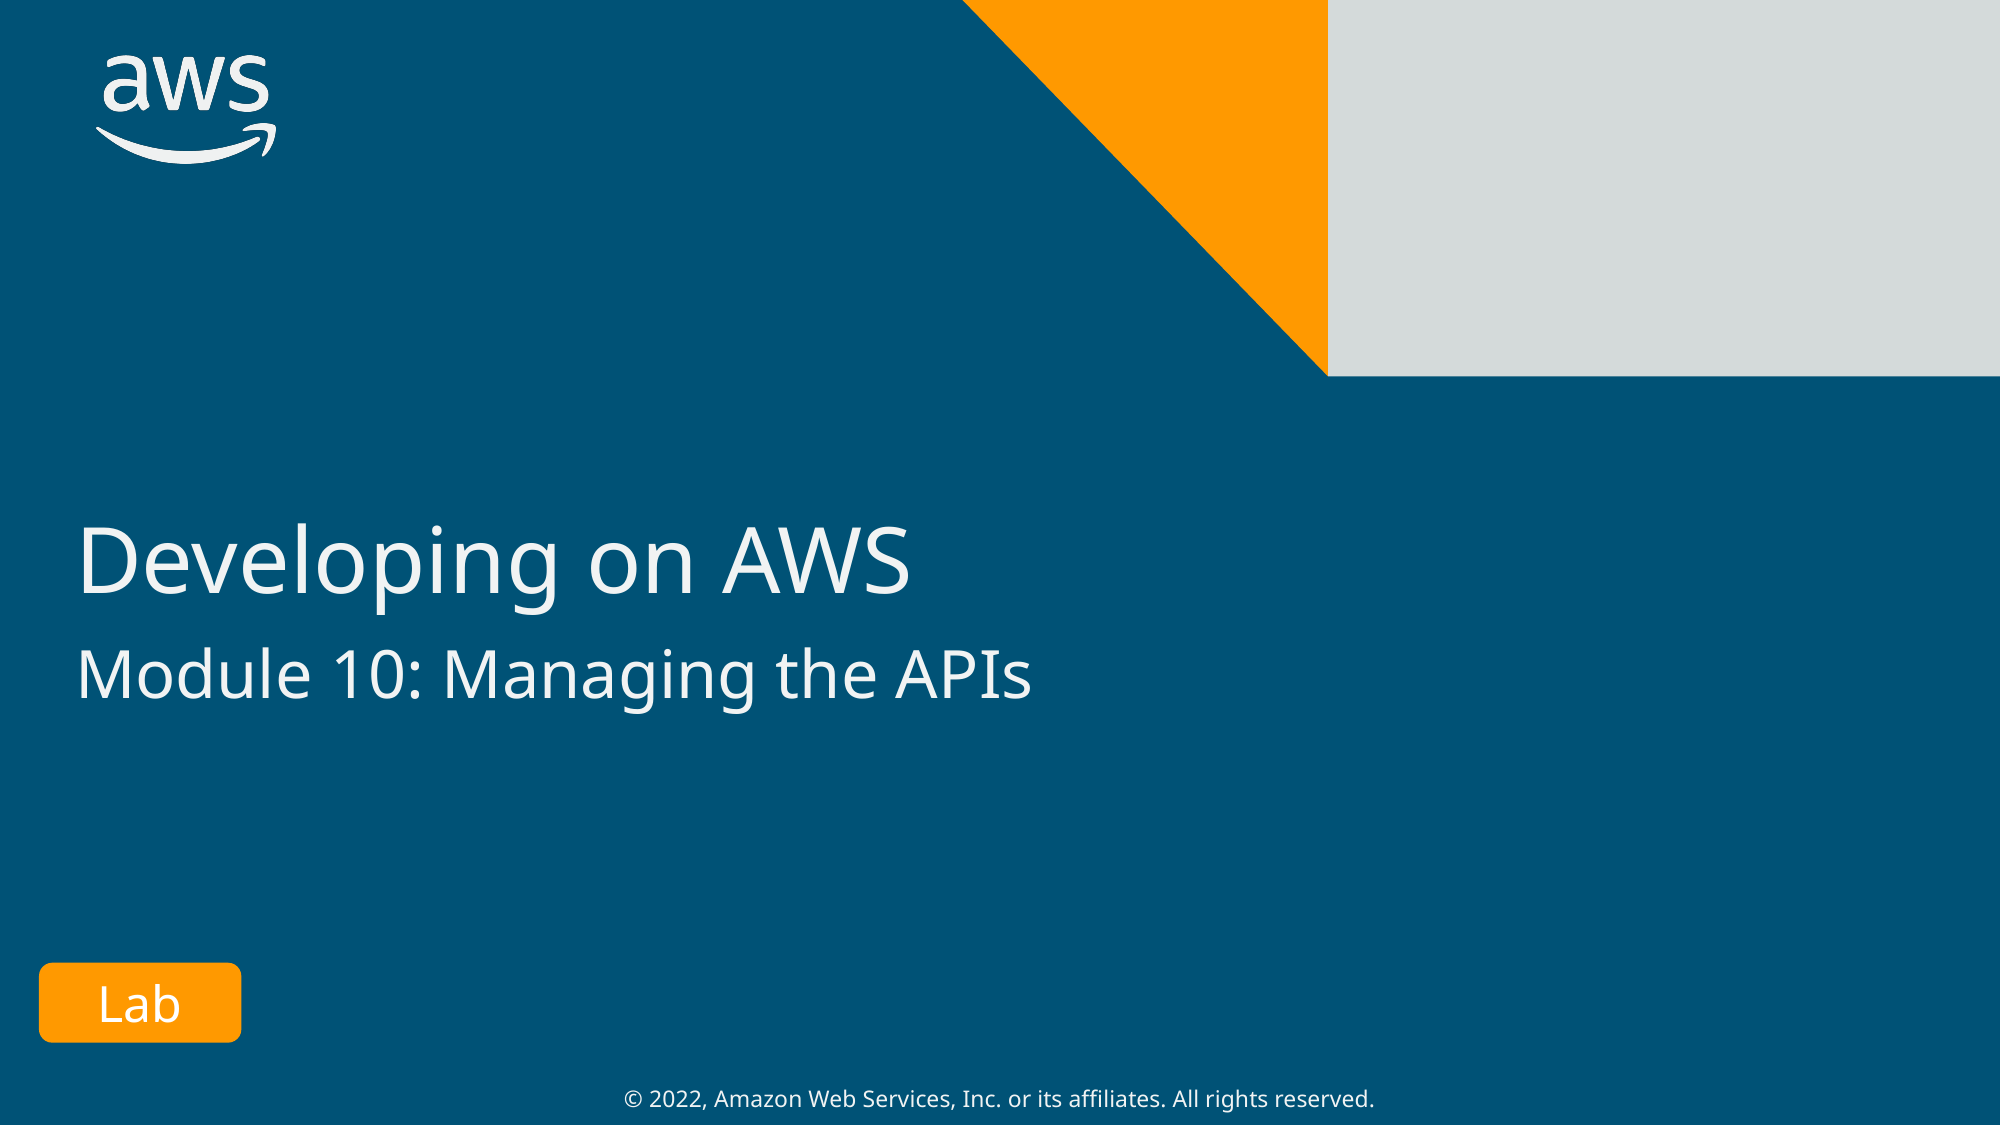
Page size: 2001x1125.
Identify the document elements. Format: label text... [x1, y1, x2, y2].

subtitle Module 10: Managing the APIs [60, 623, 1958, 996]
picture [97, 128, 259, 163]
text_box Lab [38, 961, 243, 1044]
title Developing on AWS [60, 376, 1958, 620]
picture [153, 57, 224, 110]
picture [244, 124, 275, 155]
picture [104, 56, 149, 111]
picture [230, 56, 268, 111]
